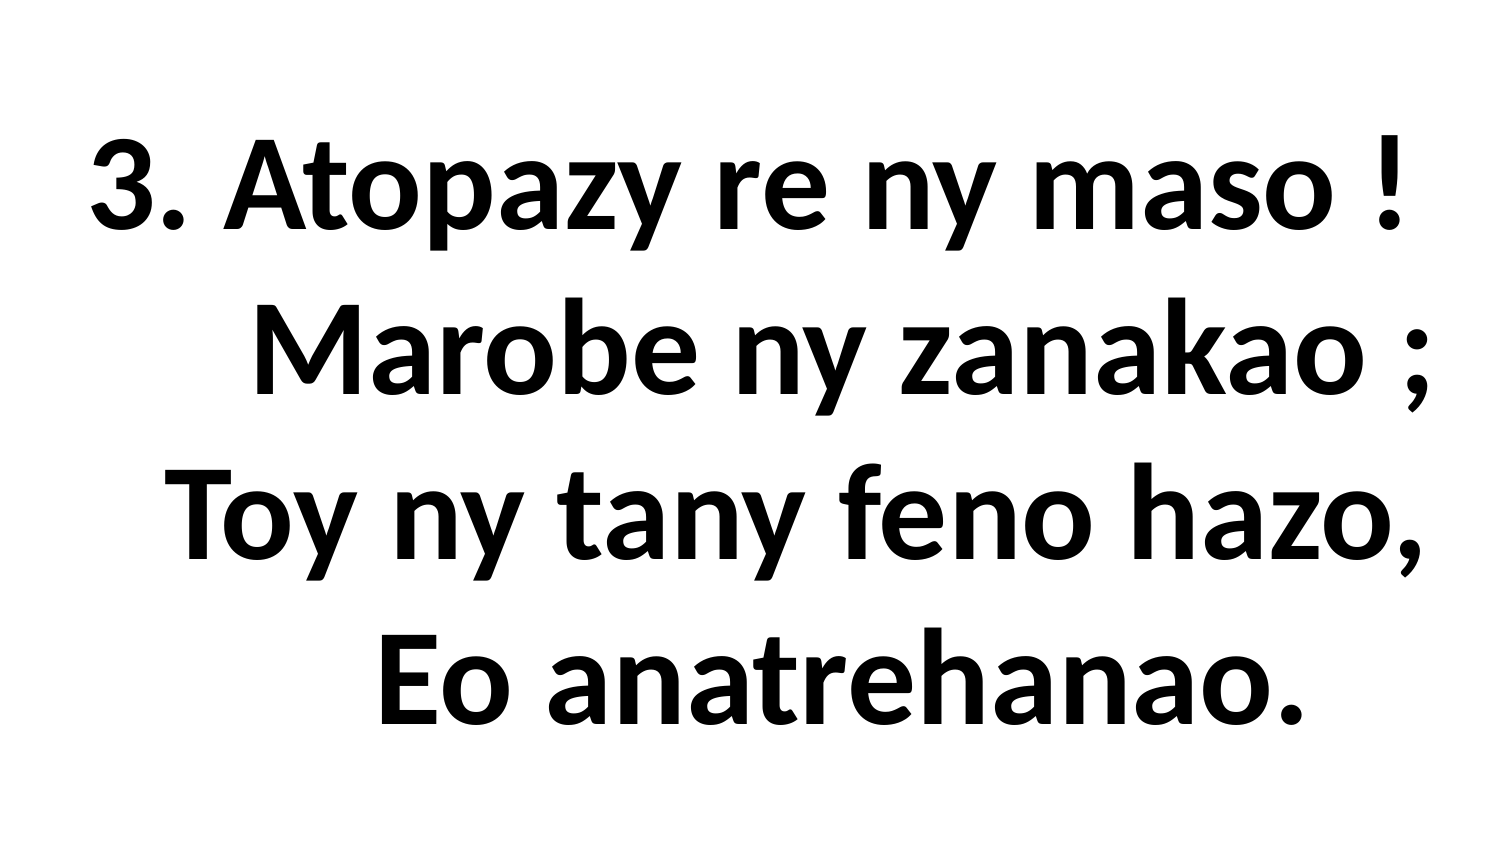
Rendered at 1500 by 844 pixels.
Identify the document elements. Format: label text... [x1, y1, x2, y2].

title 3. Atopazy re ny maso ! Marobe ny zanakao ; Toy ny tany feno hazo, Eo anatrehanao. [0, 0, 1500, 844]
